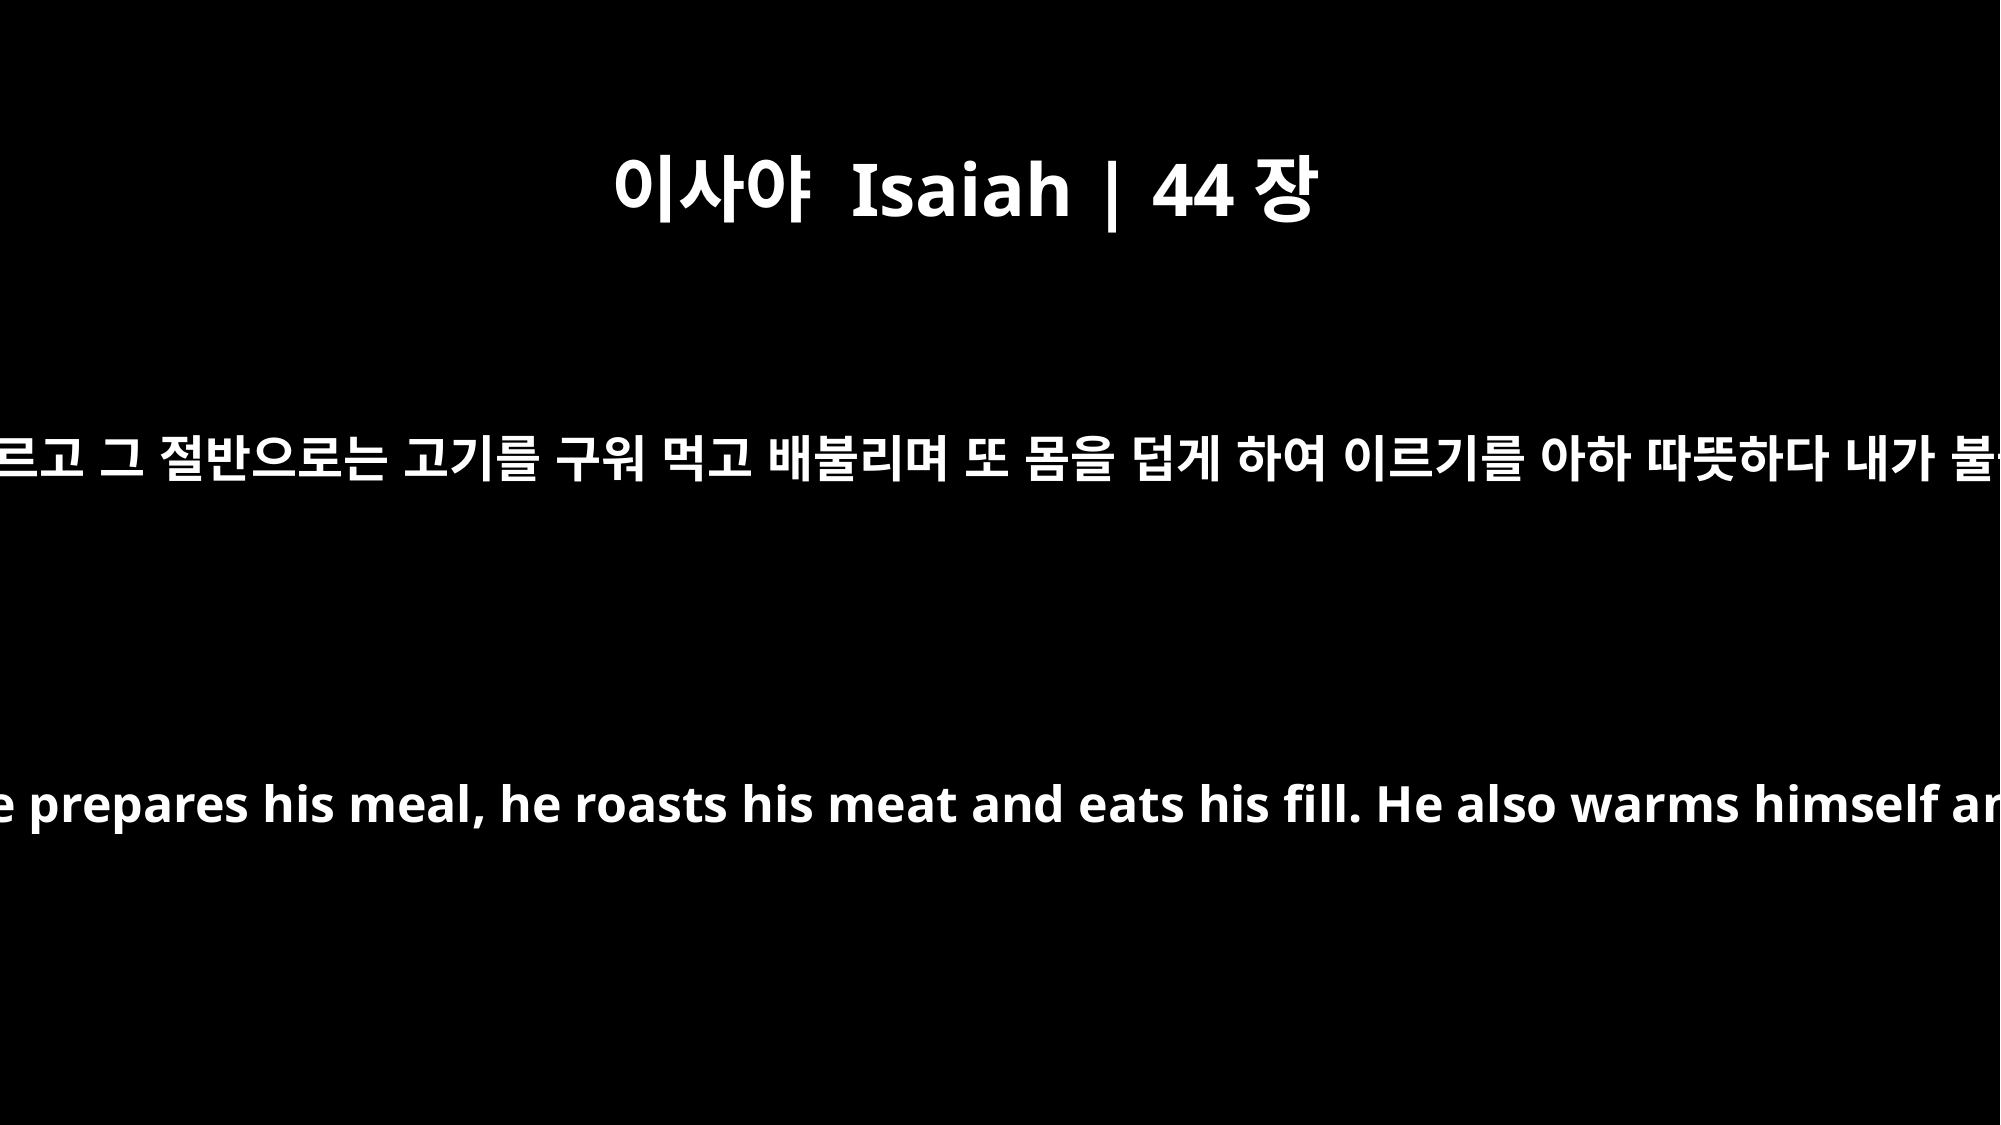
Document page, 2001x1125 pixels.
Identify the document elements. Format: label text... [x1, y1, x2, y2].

text_box 이사야 Isaiah | 44장 [596, 136, 1336, 239]
text_box 16 그 중의 절반은 불에 사르고 그 절반으로는 고기를 구워 먹고 배불리며 또 몸을 덥게 하여 이르기를 아하 따뜻하다 내가 불을 보았구나 하면서 [0, 359, 2000, 495]
text_box Half of the wood he burns in the fire; over it he prepares his meal, he roasts his meat and eats his fill. He also warms himself and says, "Ah! I am warm; I see the fire." [0, 764, 2000, 840]
